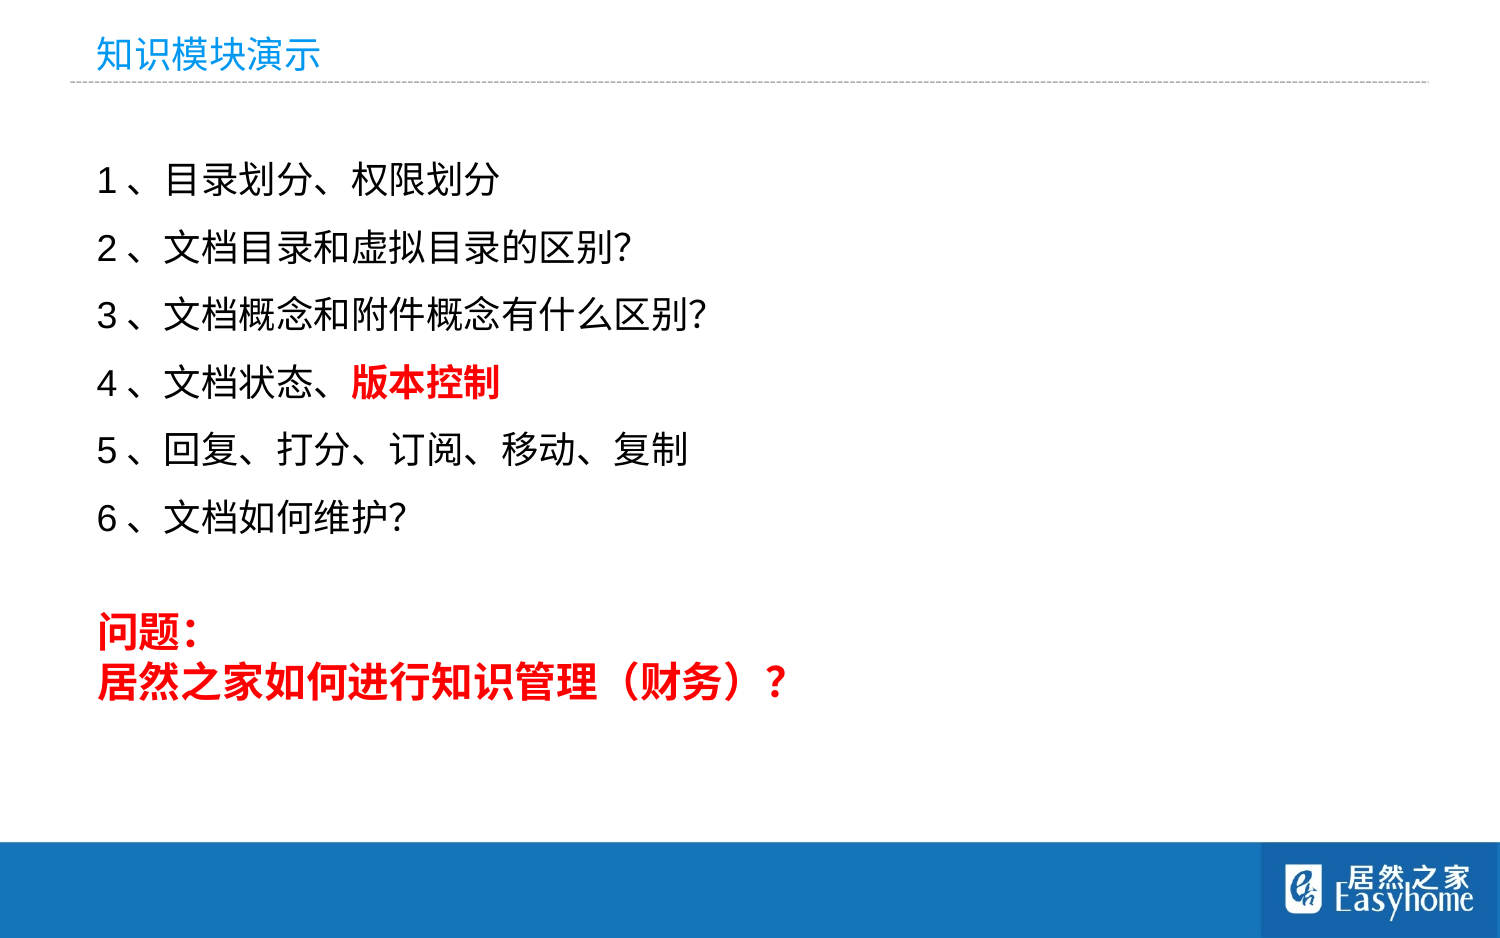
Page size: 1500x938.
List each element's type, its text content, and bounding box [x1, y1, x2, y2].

text_box 1、目录划分、权限划分 2、文档目录和虚拟目录的区别？ 3、文档概念和附件概念有什么区别？ 4、文档状态、版本控制 5、回复、打分、订阅、移动、复制 6、文档如何维护？ [81, 126, 1435, 546]
picture [0, 0, 1500, 938]
text_box 知识模块演示 [81, 23, 621, 81]
text_box 问题： 居然之家如何进行知识管理（财务）？ [82, 598, 1070, 714]
